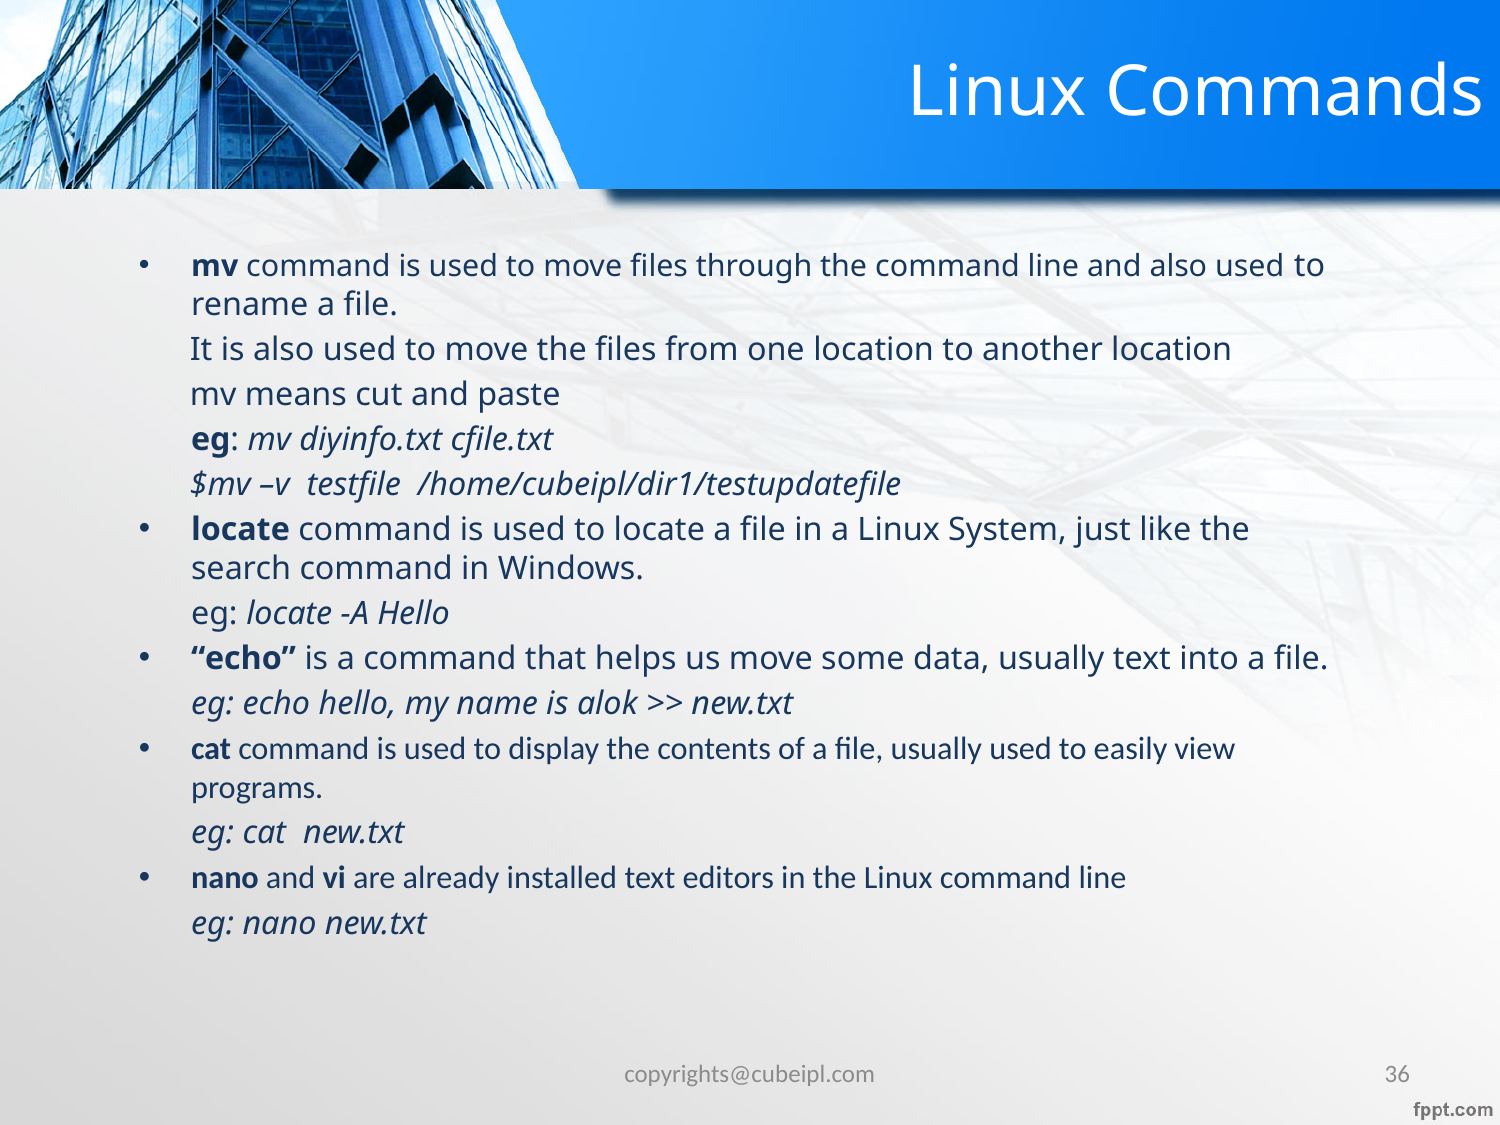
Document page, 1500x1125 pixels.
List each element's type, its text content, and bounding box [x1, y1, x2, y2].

picture [0, 0, 1500, 1125]
title Linux Commands [150, 37, 1500, 138]
slide_number 36 [1074, 1042, 1425, 1103]
list mv command is used to move files through the command line and also used to rename a file. It is also used to move the files from one location to another location mv means cut and paste eg: mv diyinfo.txt cfile.txt $mv –v testfile /home/cubeipl/dir1/testupdatefile locate command is used to locate a file in a Linux System, just like the search command in Windows. eg: locate -A Hello “echo” is a command that helps us move some data, usually text into a file. eg: echo hello, my name is alok >> new.txt cat command is used to display the contents of a file, usually used to easily view programs. eg: cat new.txt nano and vi are already installed text editors in the Linux command line eg: nano new.txt [123, 236, 1352, 989]
footer copyrights@cubeipl.com [512, 1042, 988, 1103]
